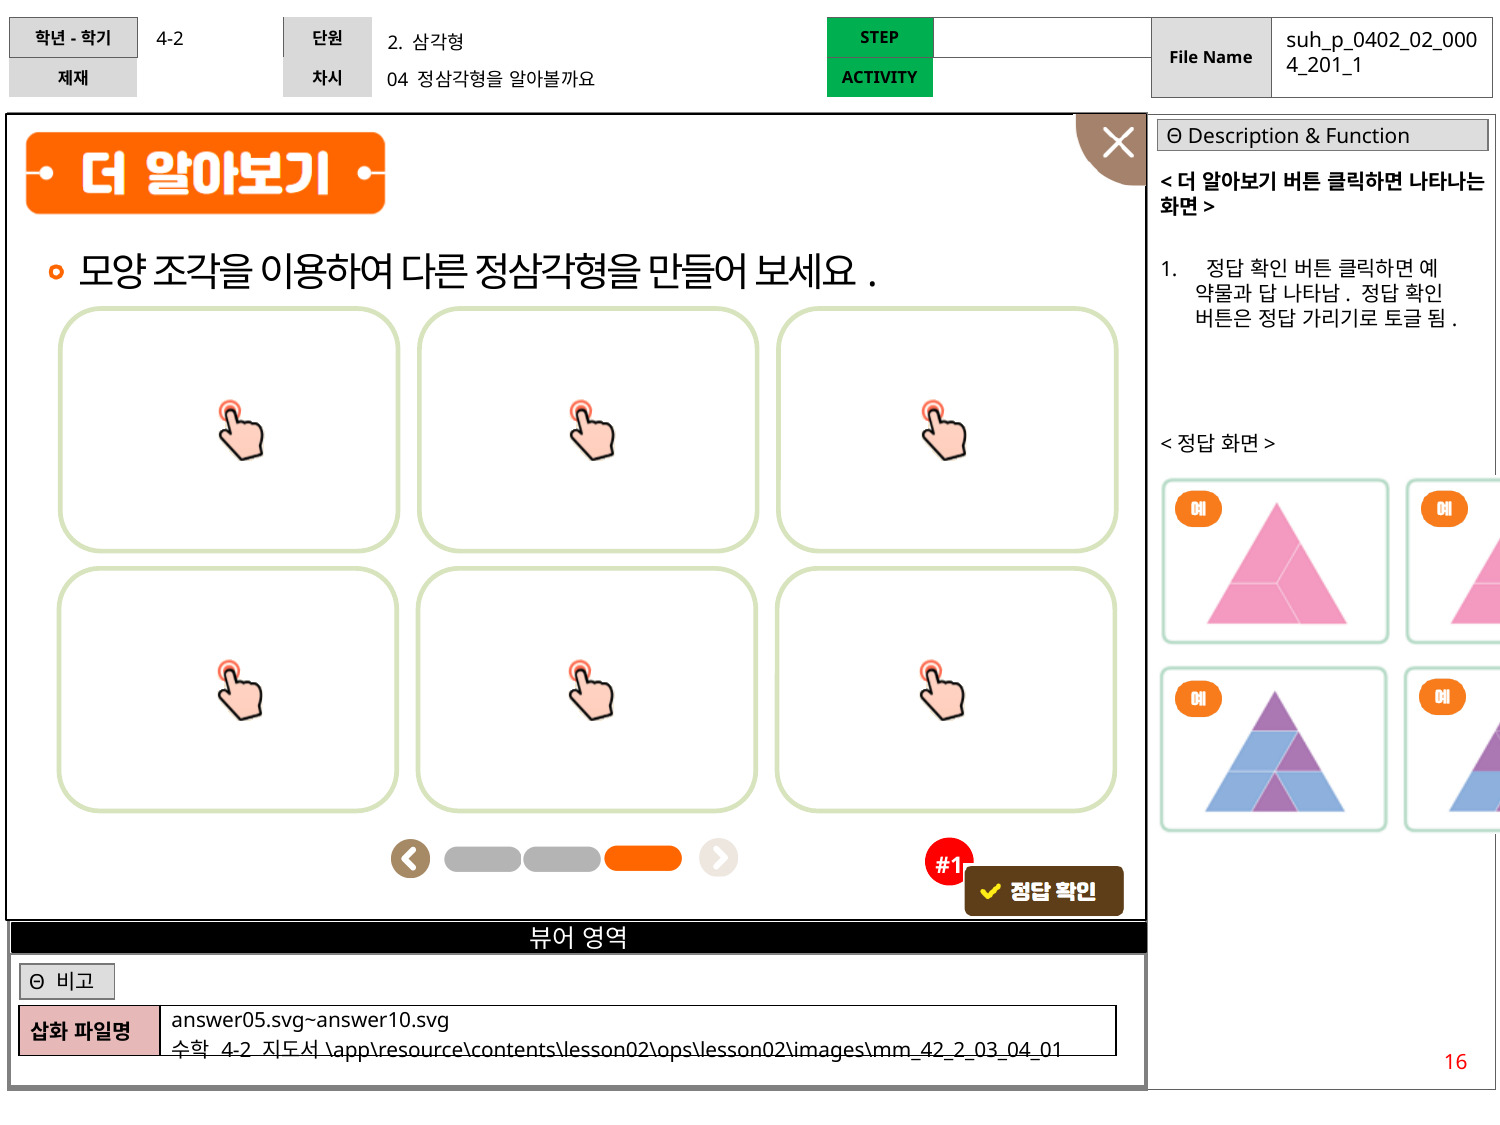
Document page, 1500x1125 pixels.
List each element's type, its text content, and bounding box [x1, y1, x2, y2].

text_box 04 정삼각형을 알아볼까요 [372, 60, 821, 96]
picture [567, 657, 615, 722]
text_box [415, 566, 758, 814]
text_box [56, 566, 399, 814]
picture [568, 397, 616, 462]
picture [45, 260, 66, 282]
text_box #1 [922, 835, 976, 888]
picture [1073, 114, 1146, 186]
text_box suh_p_0402_02_0004_201_1 [1271, 18, 1500, 84]
picture [919, 397, 968, 462]
text_box [417, 306, 760, 554]
picture [963, 863, 1126, 918]
text_box [58, 306, 401, 554]
picture [918, 657, 966, 722]
text_box <더 알아보기 버튼 클릭하면 나타나는 화면> 정답 확인 버튼 클릭하면 예 약물과 답 나타남. 정답 확인 버튼은 정답 가리기로 토글 됨. <정답 화면> [1145, 160, 1500, 495]
table_header Θ Description & Function [1158, 120, 1487, 150]
text_box 4-2 [141, 18, 284, 55]
text_box [774, 566, 1117, 814]
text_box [388, 836, 740, 880]
picture [20, 127, 390, 221]
text_box [776, 306, 1119, 554]
text_box 2. 삼각형 [372, 23, 828, 48]
picture [1157, 475, 1500, 835]
table_header 삽화 파일명 [20, 1006, 159, 1055]
text_box [4, 112, 1148, 923]
picture [215, 657, 263, 722]
table_header answer05.svg~answer10.svg 수학 4-2 지도서\app\resource\contents\lesson02\ops\lesson02\images\mm_42_2_03_04_01 [161, 1006, 1115, 1055]
picture [217, 397, 265, 462]
text_box 모양 조각을 이용하여 다른 정삼각형을 만들어 보세요. [63, 239, 1134, 302]
